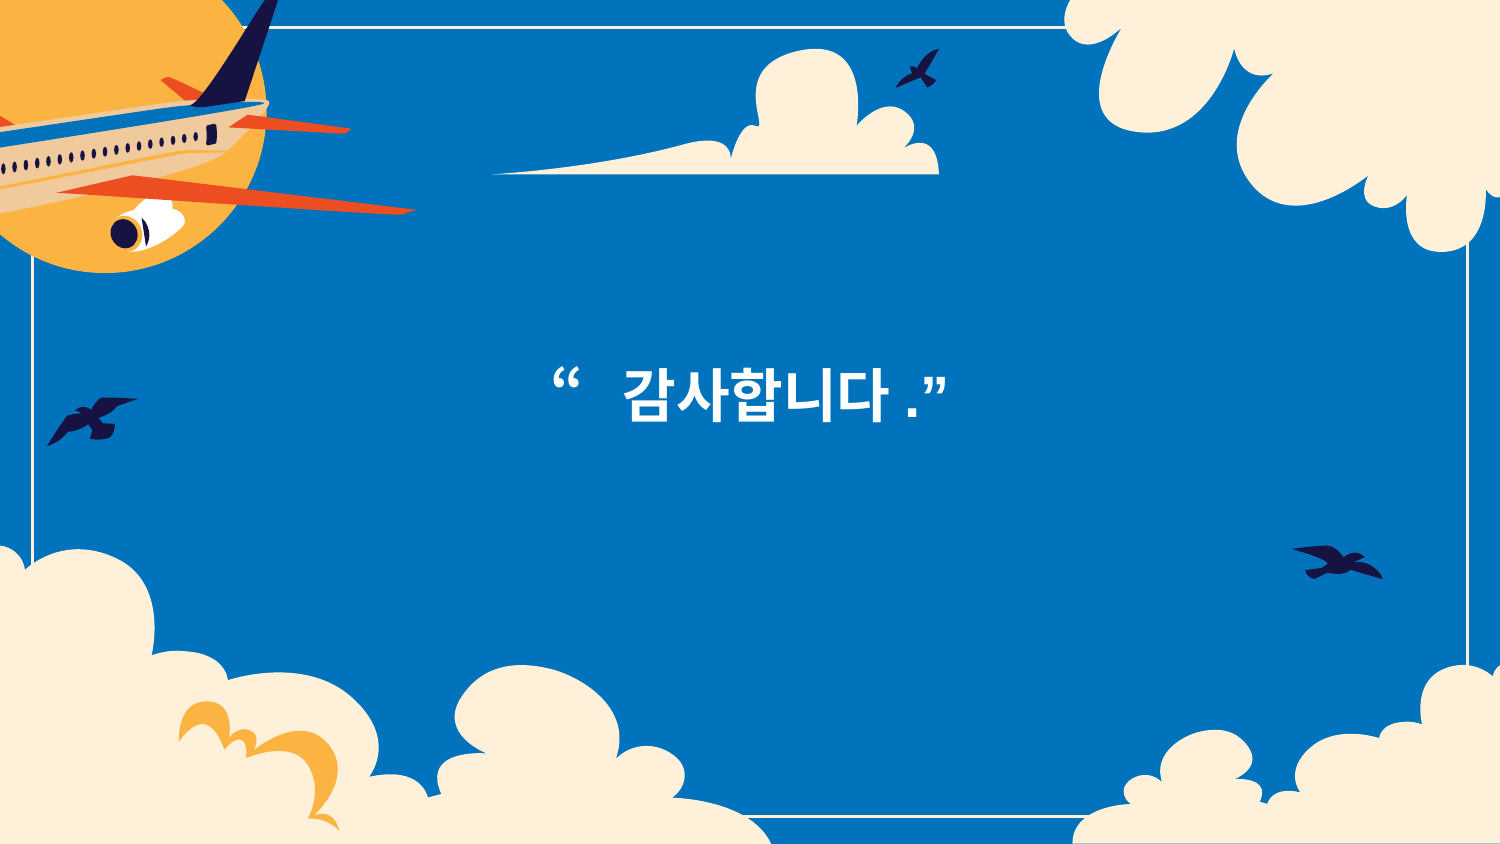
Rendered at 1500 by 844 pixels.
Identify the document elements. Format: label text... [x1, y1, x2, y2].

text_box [0, 0, 417, 253]
subtitle “감사합니다.” [275, 263, 1225, 525]
